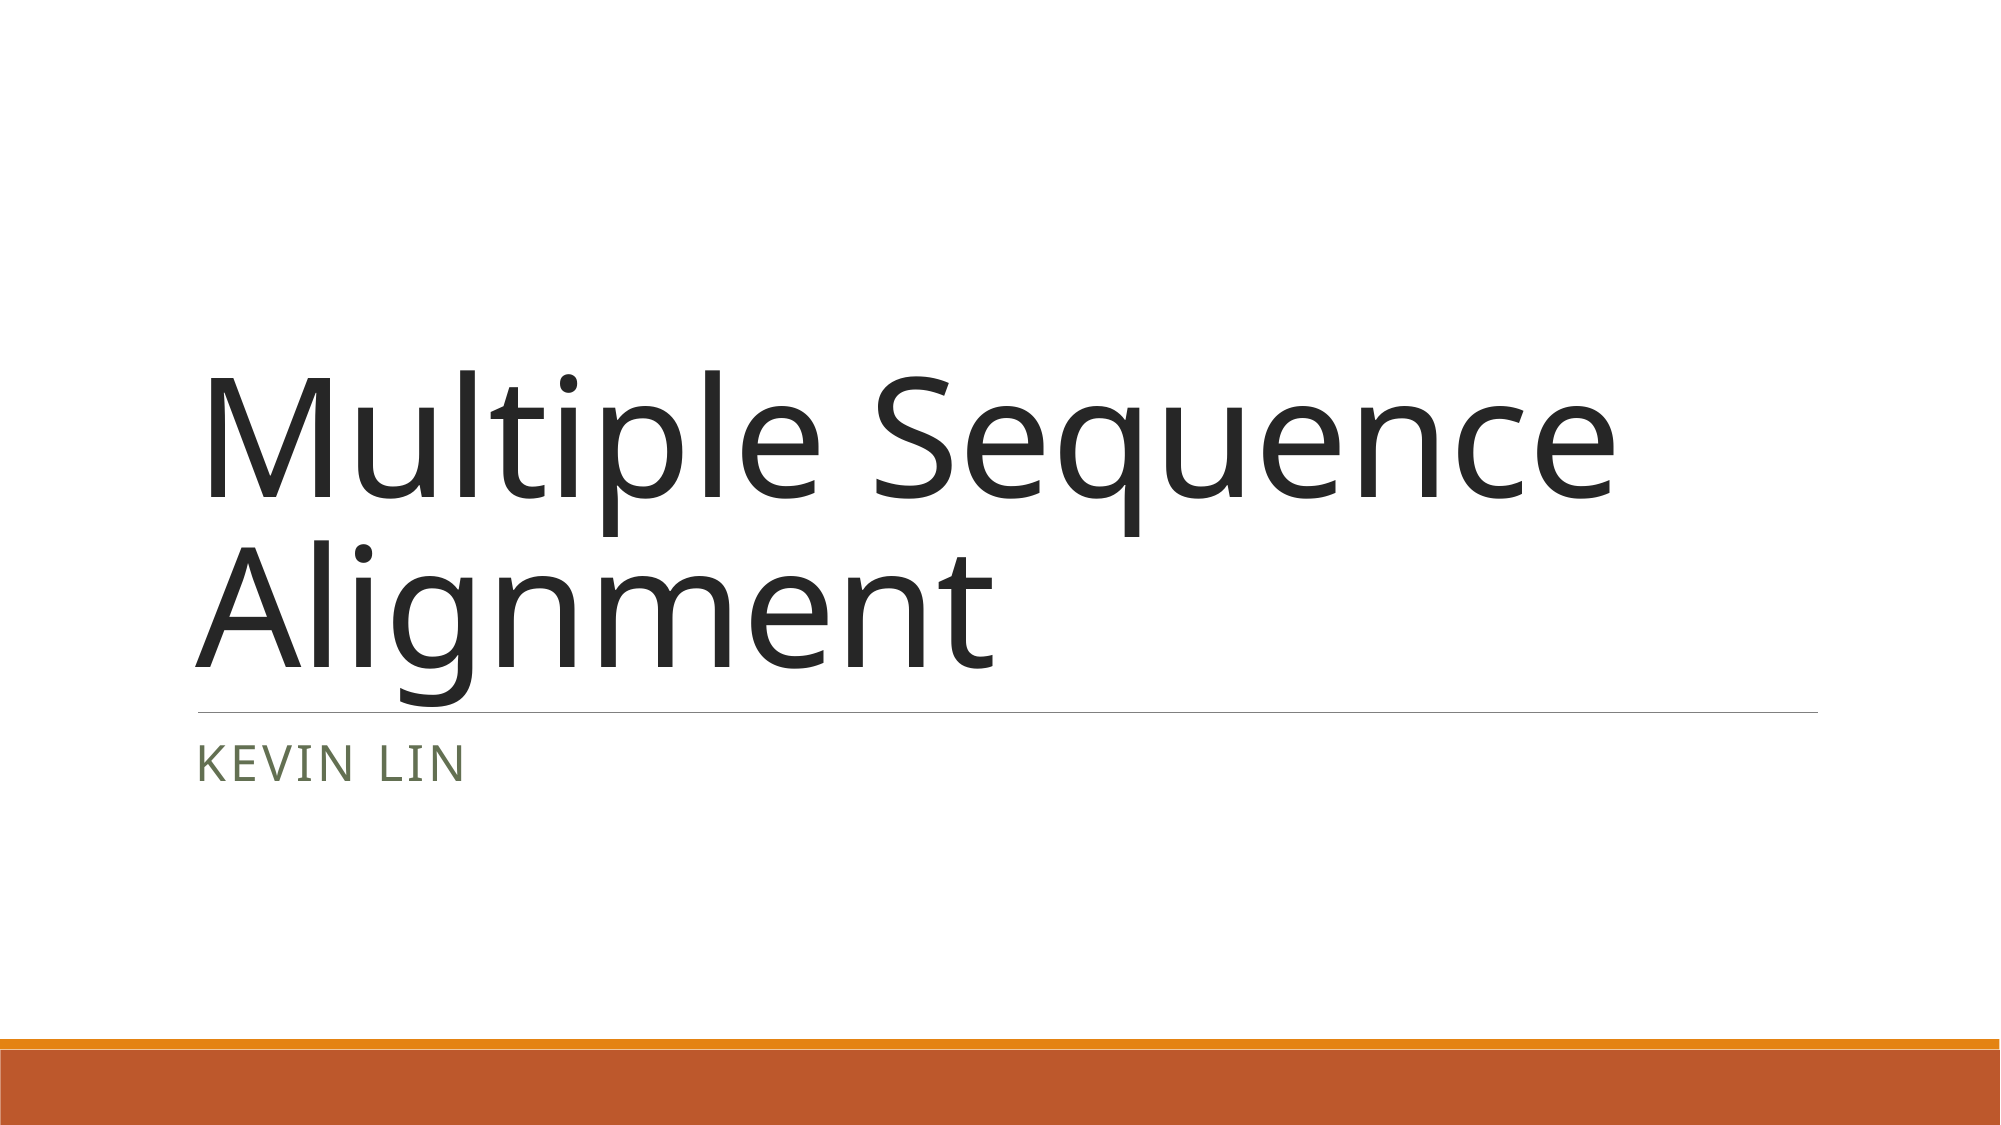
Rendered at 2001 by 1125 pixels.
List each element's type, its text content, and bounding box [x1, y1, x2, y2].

title Multiple Sequence Alignment [180, 124, 1830, 710]
subtitle Kevin lin [180, 730, 1831, 919]
